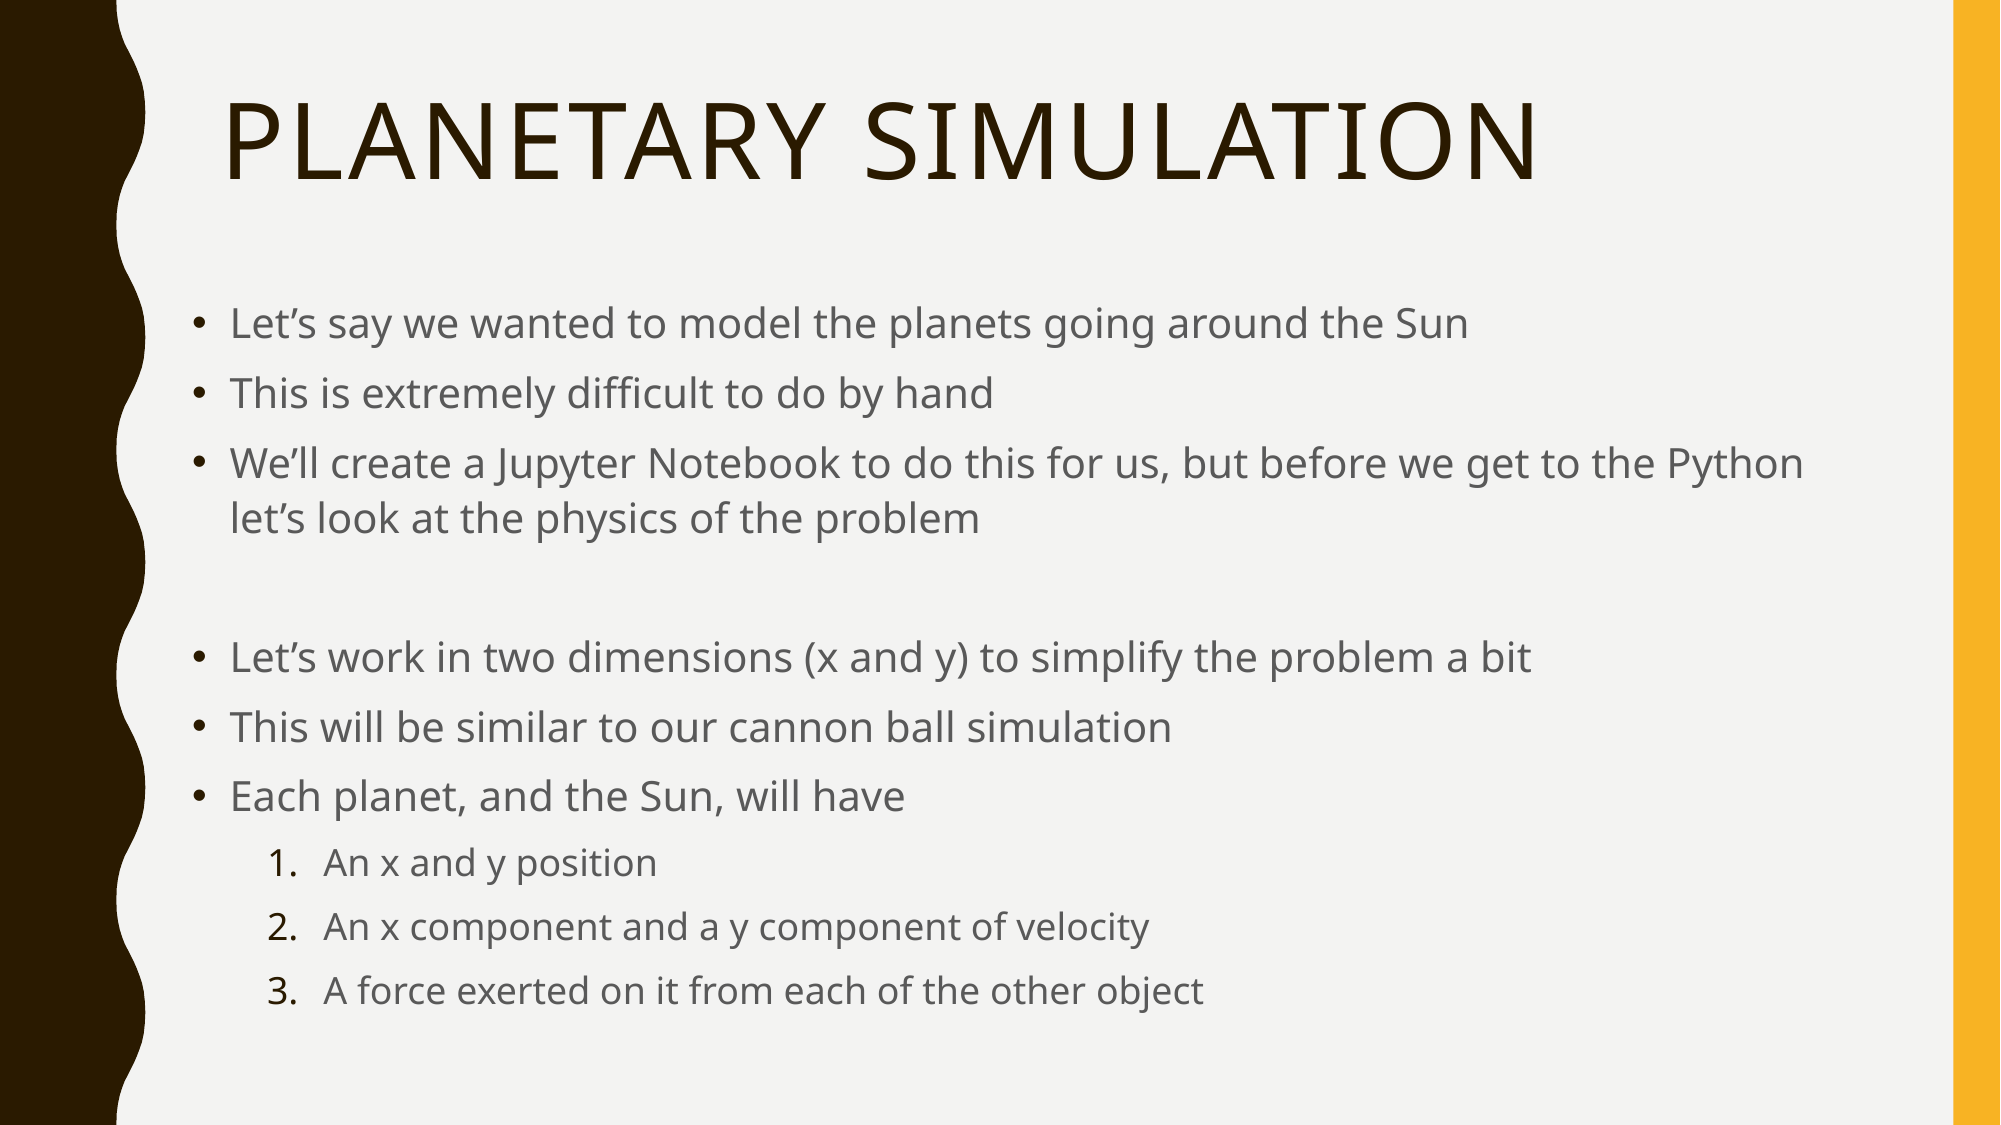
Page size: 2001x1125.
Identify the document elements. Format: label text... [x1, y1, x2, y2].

list Let’s say we wanted to model the planets going around the Sun This is extremely difficult to do by hand We’ll create a Jupyter Notebook to do this for us, but before we get to the Python let’s look at the physics of the problem Let’s work in two dimensions (x and y) to simplify the problem a bit This will be similar to our cannon ball simulation Each planet, and the Sun, will have An x and y position An x component and a y component of velocity A force exerted on it from each of the other object [177, 284, 1847, 1063]
title Planetary simulation [205, 80, 1875, 308]
